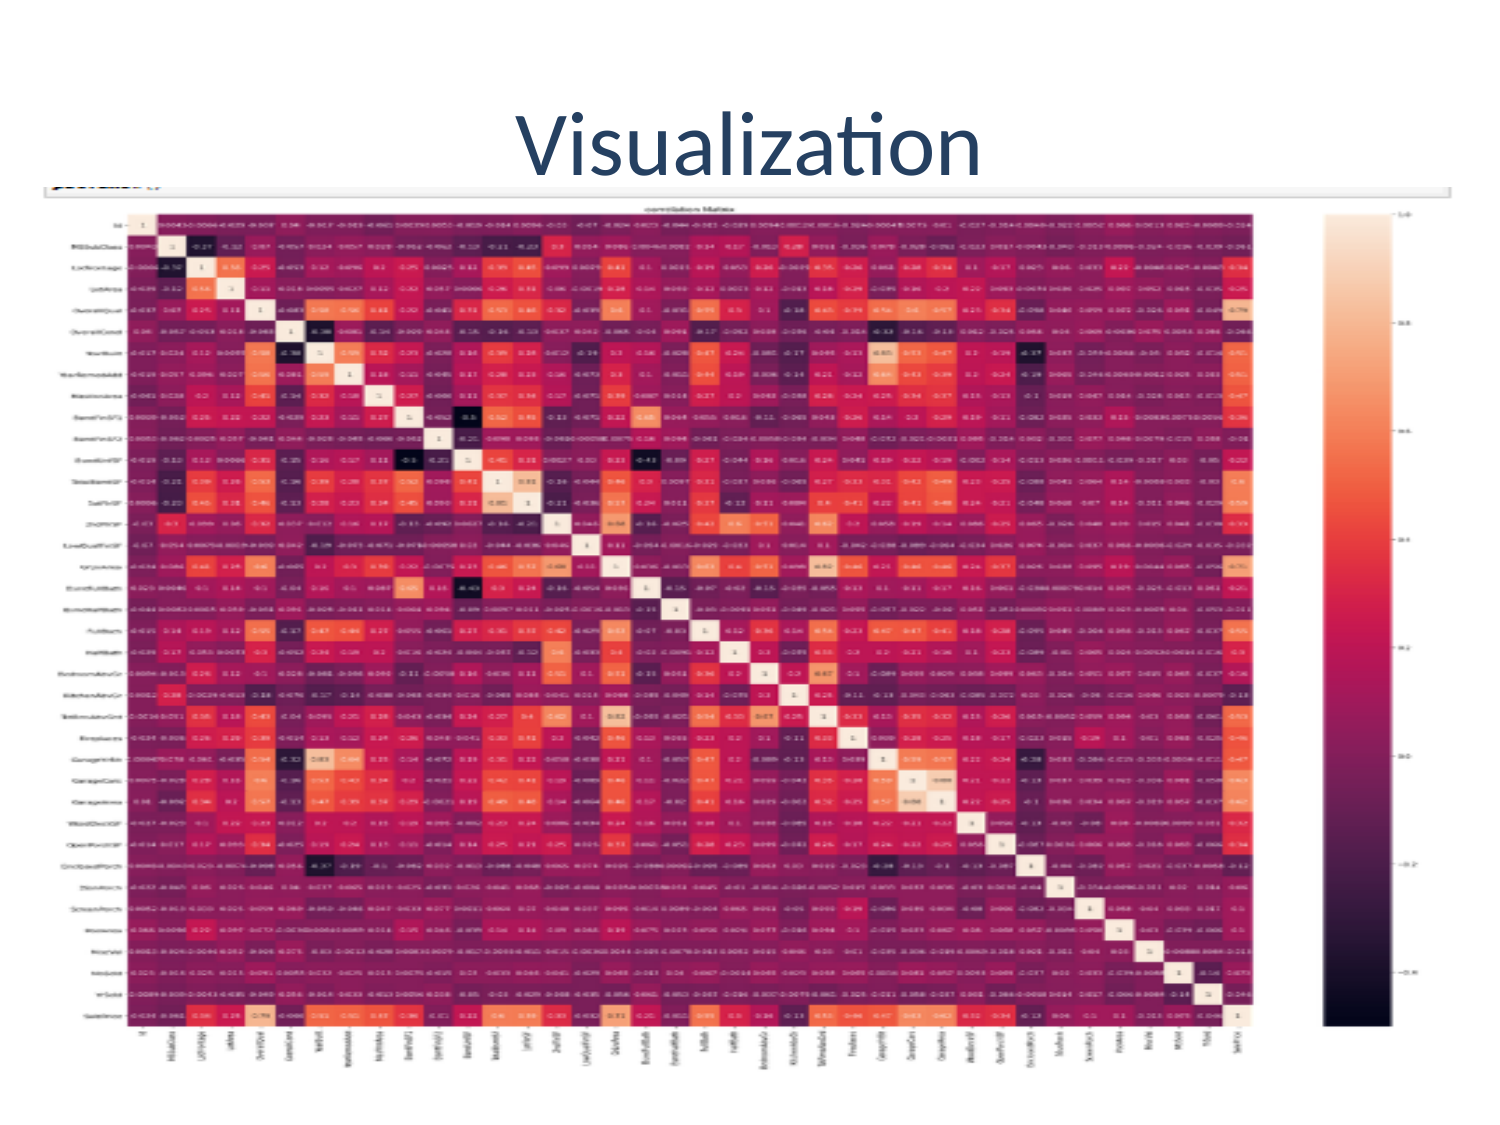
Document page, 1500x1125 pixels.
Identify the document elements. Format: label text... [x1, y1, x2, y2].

title Visualization [75, 45, 1425, 186]
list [0, 187, 1483, 1083]
